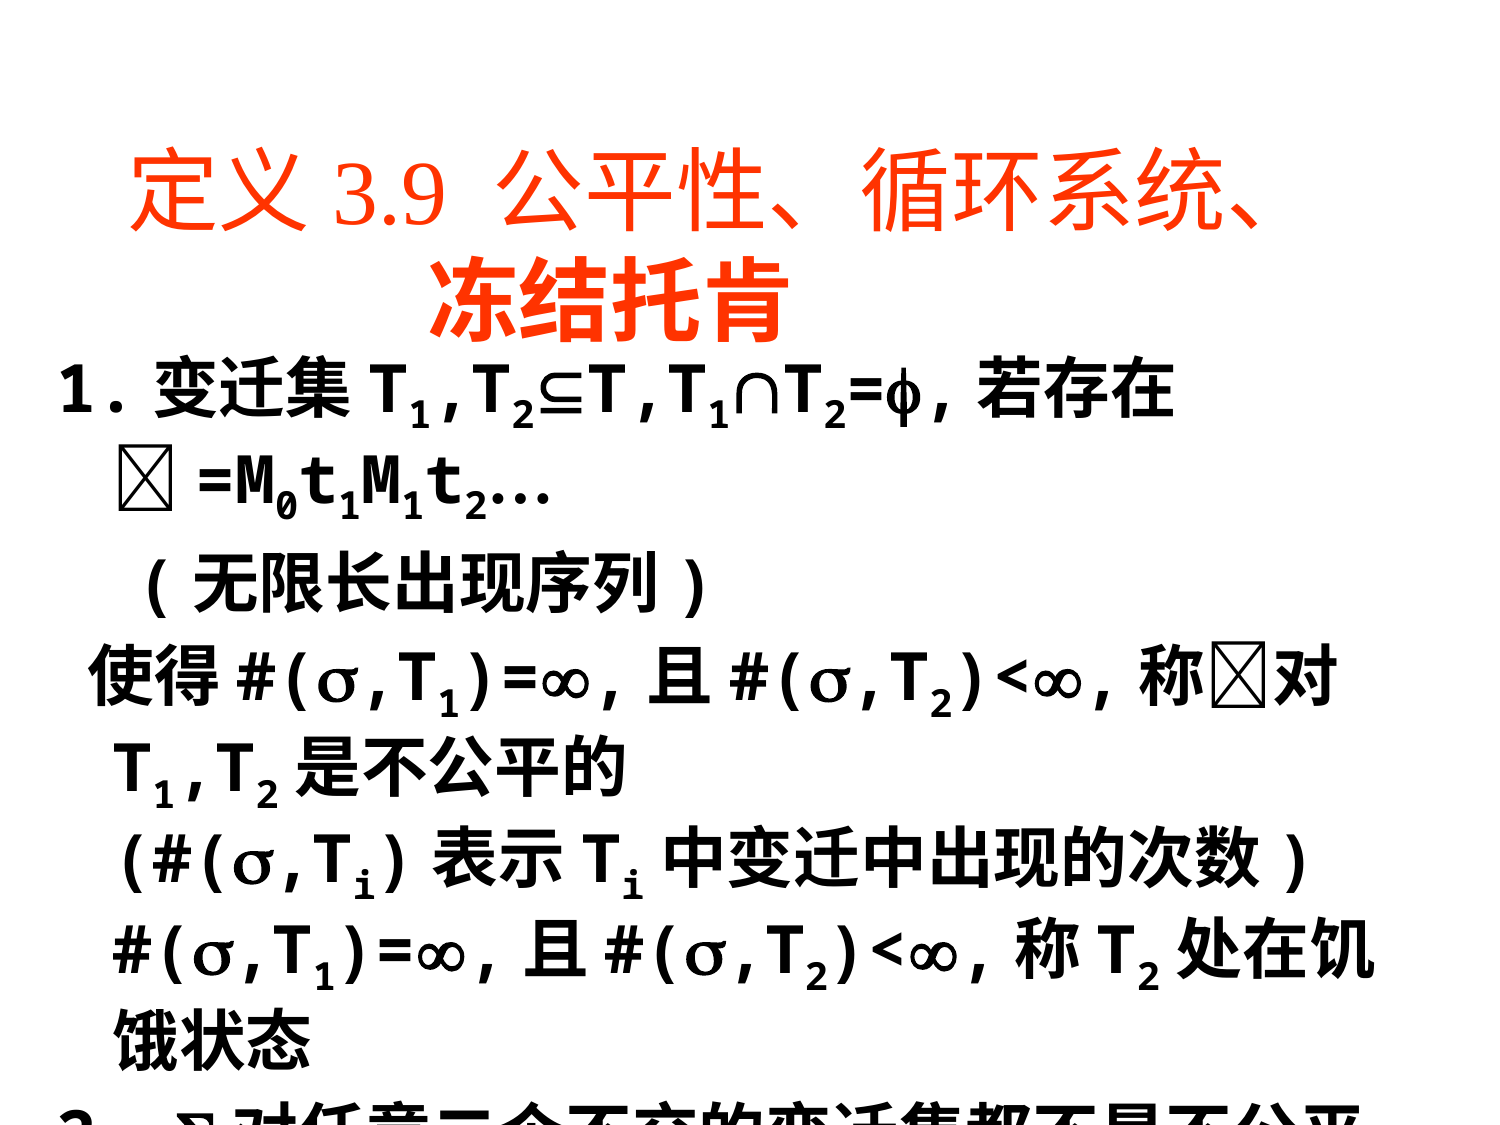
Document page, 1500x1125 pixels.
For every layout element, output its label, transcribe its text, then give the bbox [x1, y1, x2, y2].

list 1.变迁集T1,T2T,T1T2=,若存在=M0t1M1t2… (无限长出现序列) 使得#(,T1)=,且#(,T2)<,称对T1,T2是不公平的 (#(,Ti)表示Ti中变迁中出现的次数) #(,T1)=,且#(,T2)<,称T2处在饥饿状态 2. 对任意二个不交的变迁集都不是不公平的,称是公平系统 [41, 338, 1429, 1068]
title 定义3.9 公平性、循环系统、 冻结托肯 [112, 148, 1388, 337]
